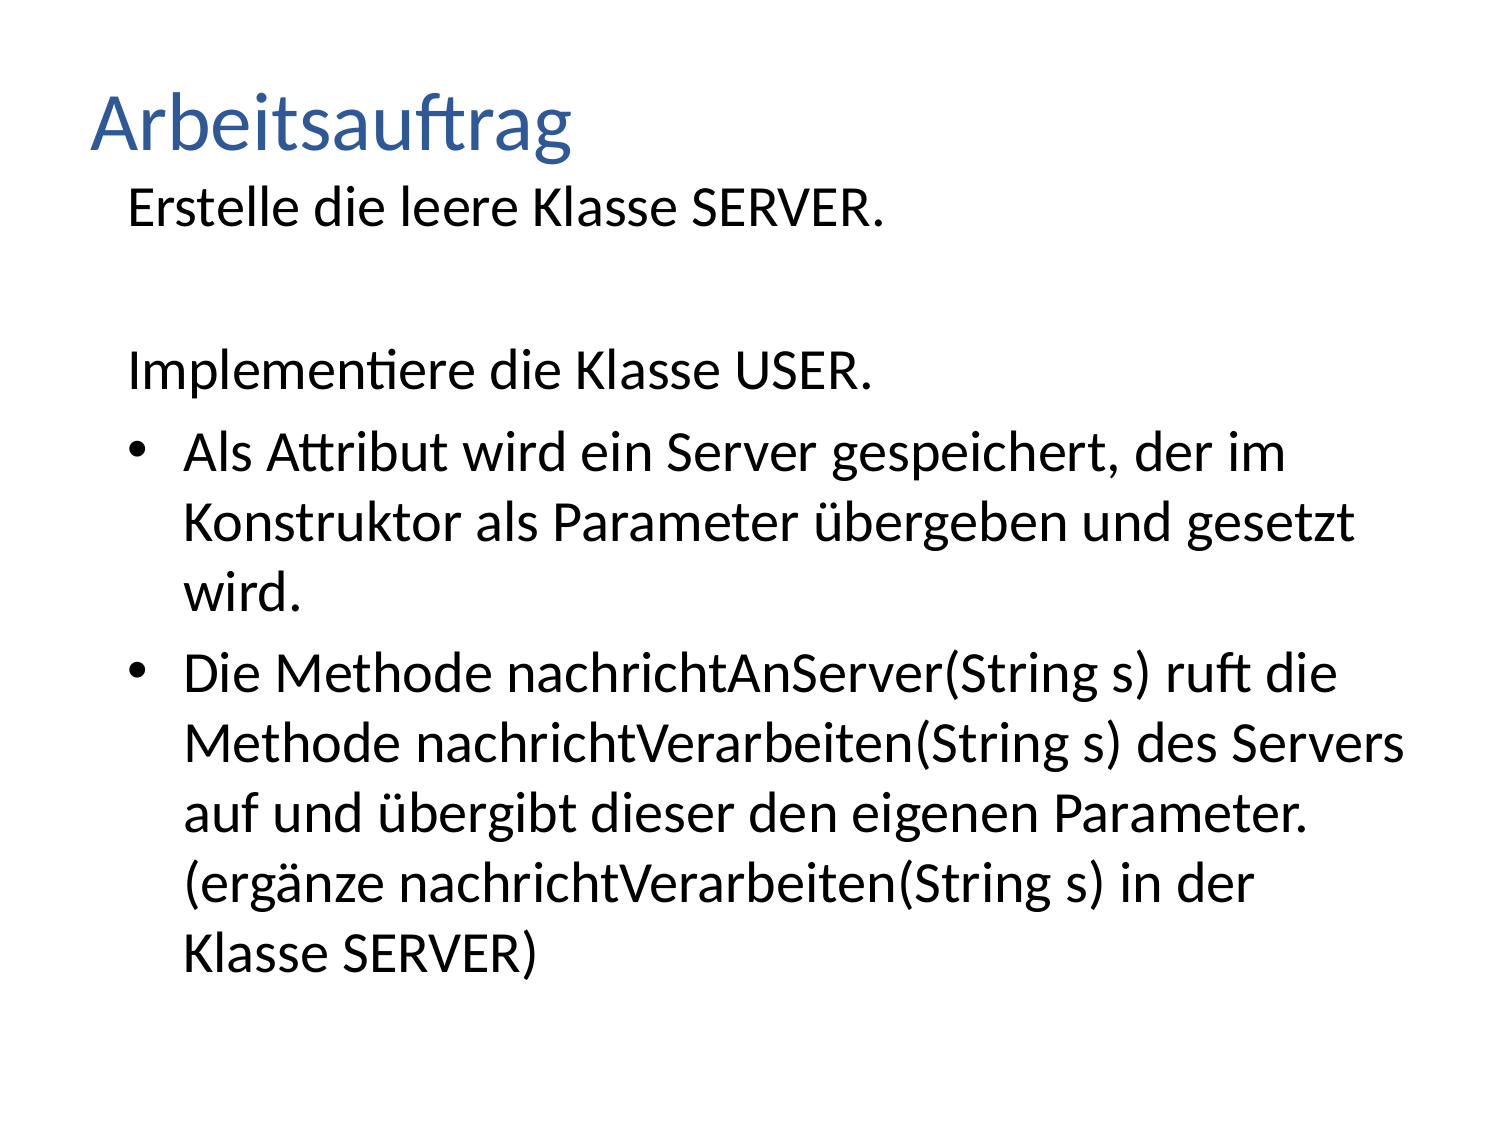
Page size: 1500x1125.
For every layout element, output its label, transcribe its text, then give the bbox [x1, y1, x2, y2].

title Arbeitsauftrag [75, 45, 1400, 189]
list Erstelle die leere Klasse SERVER. Implementiere die Klasse USER. Als Attribut wird ein Server gespeichert, der im Konstruktor als Parameter übergeben und gesetzt wird. Die Methode nachrichtAnServer(String s) ruft die Methode nachrichtVerarbeiten(String s) des Servers auf und übergibt dieser den eigenen Parameter. (ergänze nachrichtVerarbeiten(String s) in der Klasse SERVER) [112, 160, 1425, 1125]
